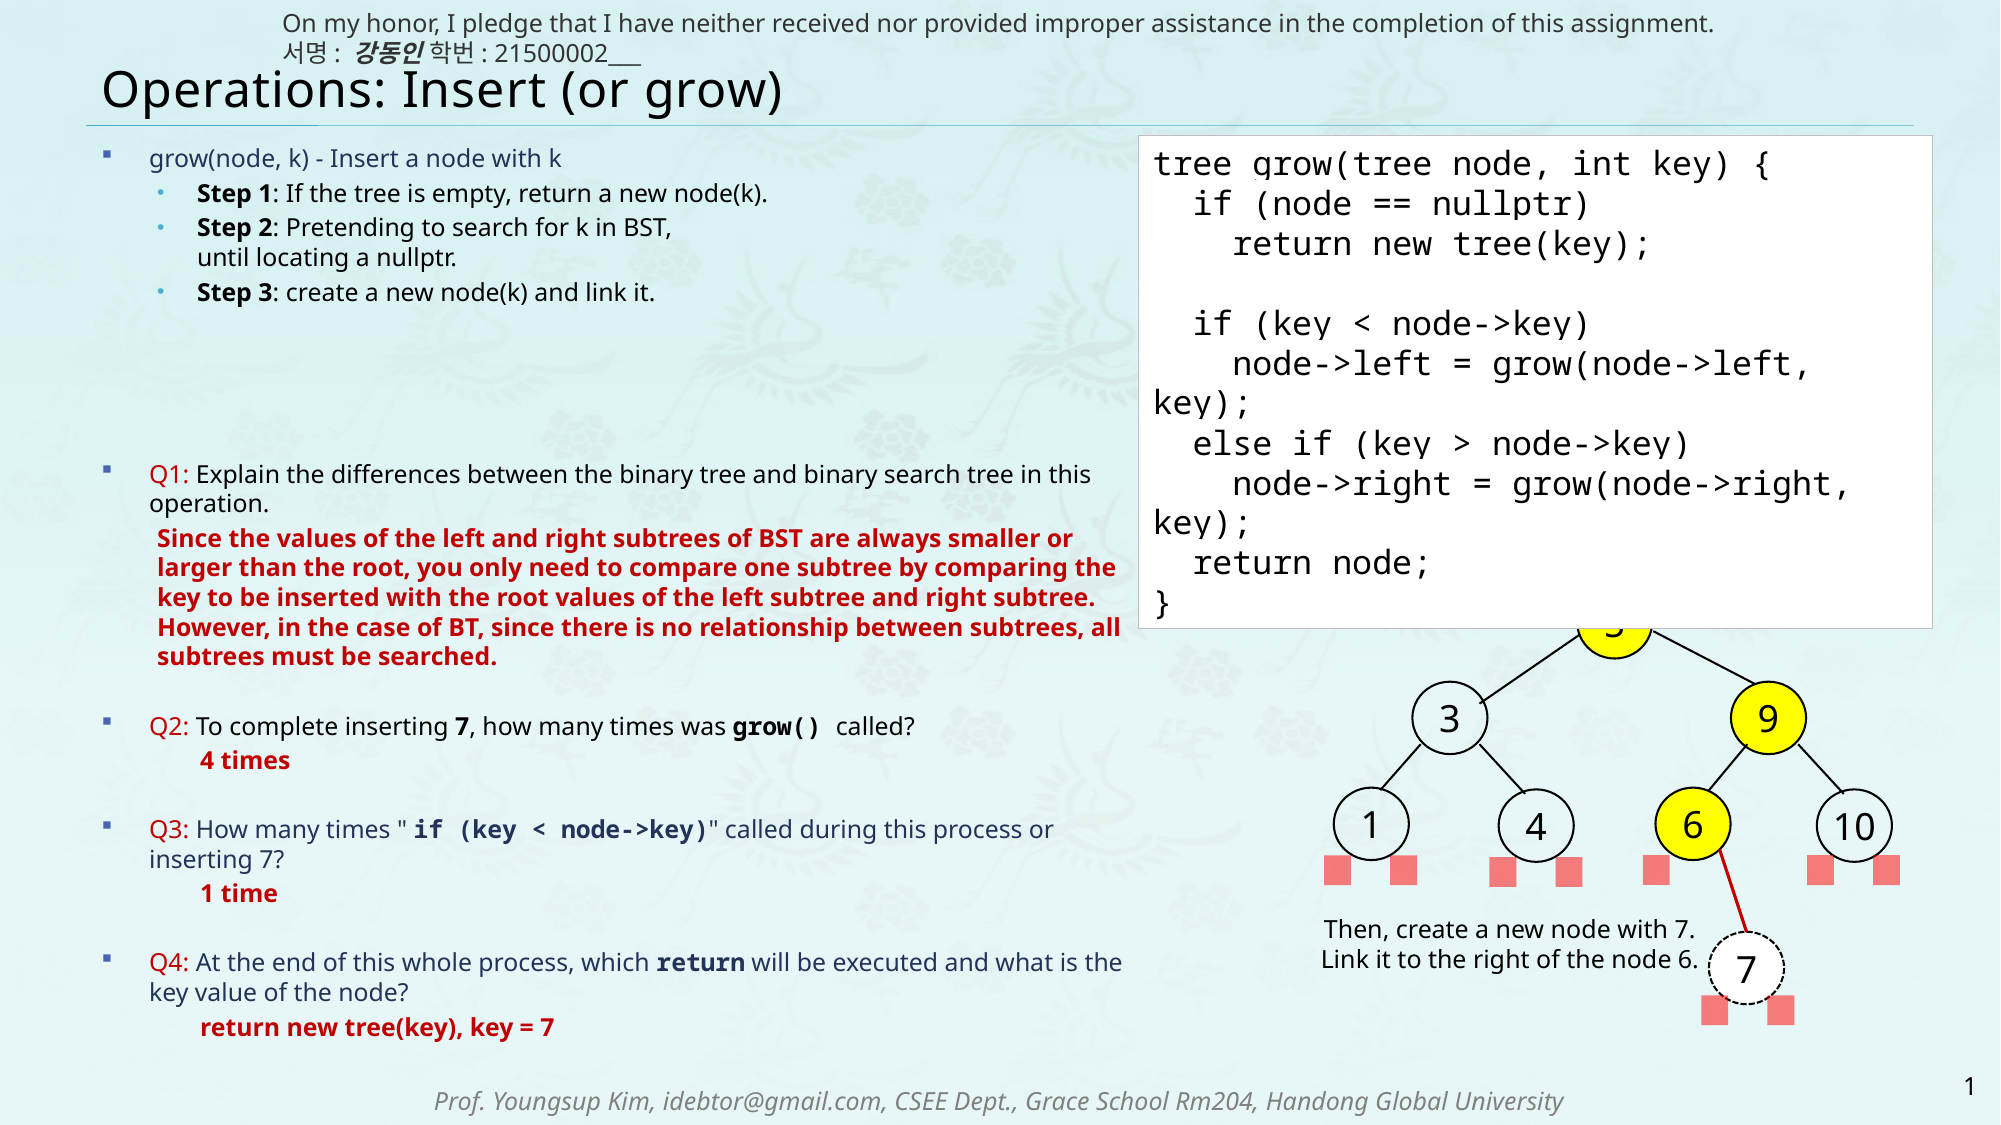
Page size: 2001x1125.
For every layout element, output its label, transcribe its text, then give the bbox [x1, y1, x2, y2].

text_box 7 [1711, 932, 1785, 994]
text_box 9 [1730, 681, 1807, 755]
text_box 1 [1333, 787, 1409, 854]
text_box 3 [1412, 681, 1488, 755]
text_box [1489, 857, 1583, 888]
list grow(node, k) - Insert a node with k Step 1: If the tree is empty, return a new node(k). Step 2: Pretending to search for k in BST, until locating a nullptr. Step 3: create a new node(k) and link it. Q1: Explain the differences between the binary tree and binary search tree in this operation. Since the values ​​of the left and right subtrees of BST are always smaller or larger than the root, you only need to compare one subtree by comparing the key to be inserted with the root values ​​of the left subtree and right subtree. However, in the case of BT, since there is no relationship between subtrees, all subtrees must be searched. Q2: To complete inserting 7, how many times was grow() called? 4 times Q3: How many times " if (key < node->key)" called during this process or inserting 7? 1 time Q4: At the end of this whole process, which return will be executed and what is the key value of the node? return new tree(key), key = 7 [86, 135, 1141, 1058]
text_box On my honor, I pledge that I have neither received nor provided improper assistance in the completion of this assignment. 서명: 강동인 학번: 21500002___ [267, 0, 1733, 75]
text_box 6 [1655, 787, 1731, 861]
slide_number 1 [1816, 1057, 1993, 1118]
text_box [1642, 855, 1670, 885]
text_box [1719, 849, 1747, 932]
text_box Then, create a new node with 7. Link it to the right of the node 6. [1293, 905, 1727, 981]
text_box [1701, 995, 1795, 1026]
text_box 5 [1578, 630, 1652, 659]
text_box tree grow(tree node, int key) { if (node == nullptr) return new tree(key); if (key < node->key) node->left = grow(node->left, key); else if (key > node->key) node->right = grow(node->right, key); return node; } [1136, 133, 1933, 630]
text_box 4 [1498, 789, 1574, 856]
title Operations: Insert (or grow) [86, 50, 1914, 126]
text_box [1324, 855, 1418, 886]
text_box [1807, 855, 1901, 886]
text_box 10 [1816, 789, 1892, 854]
